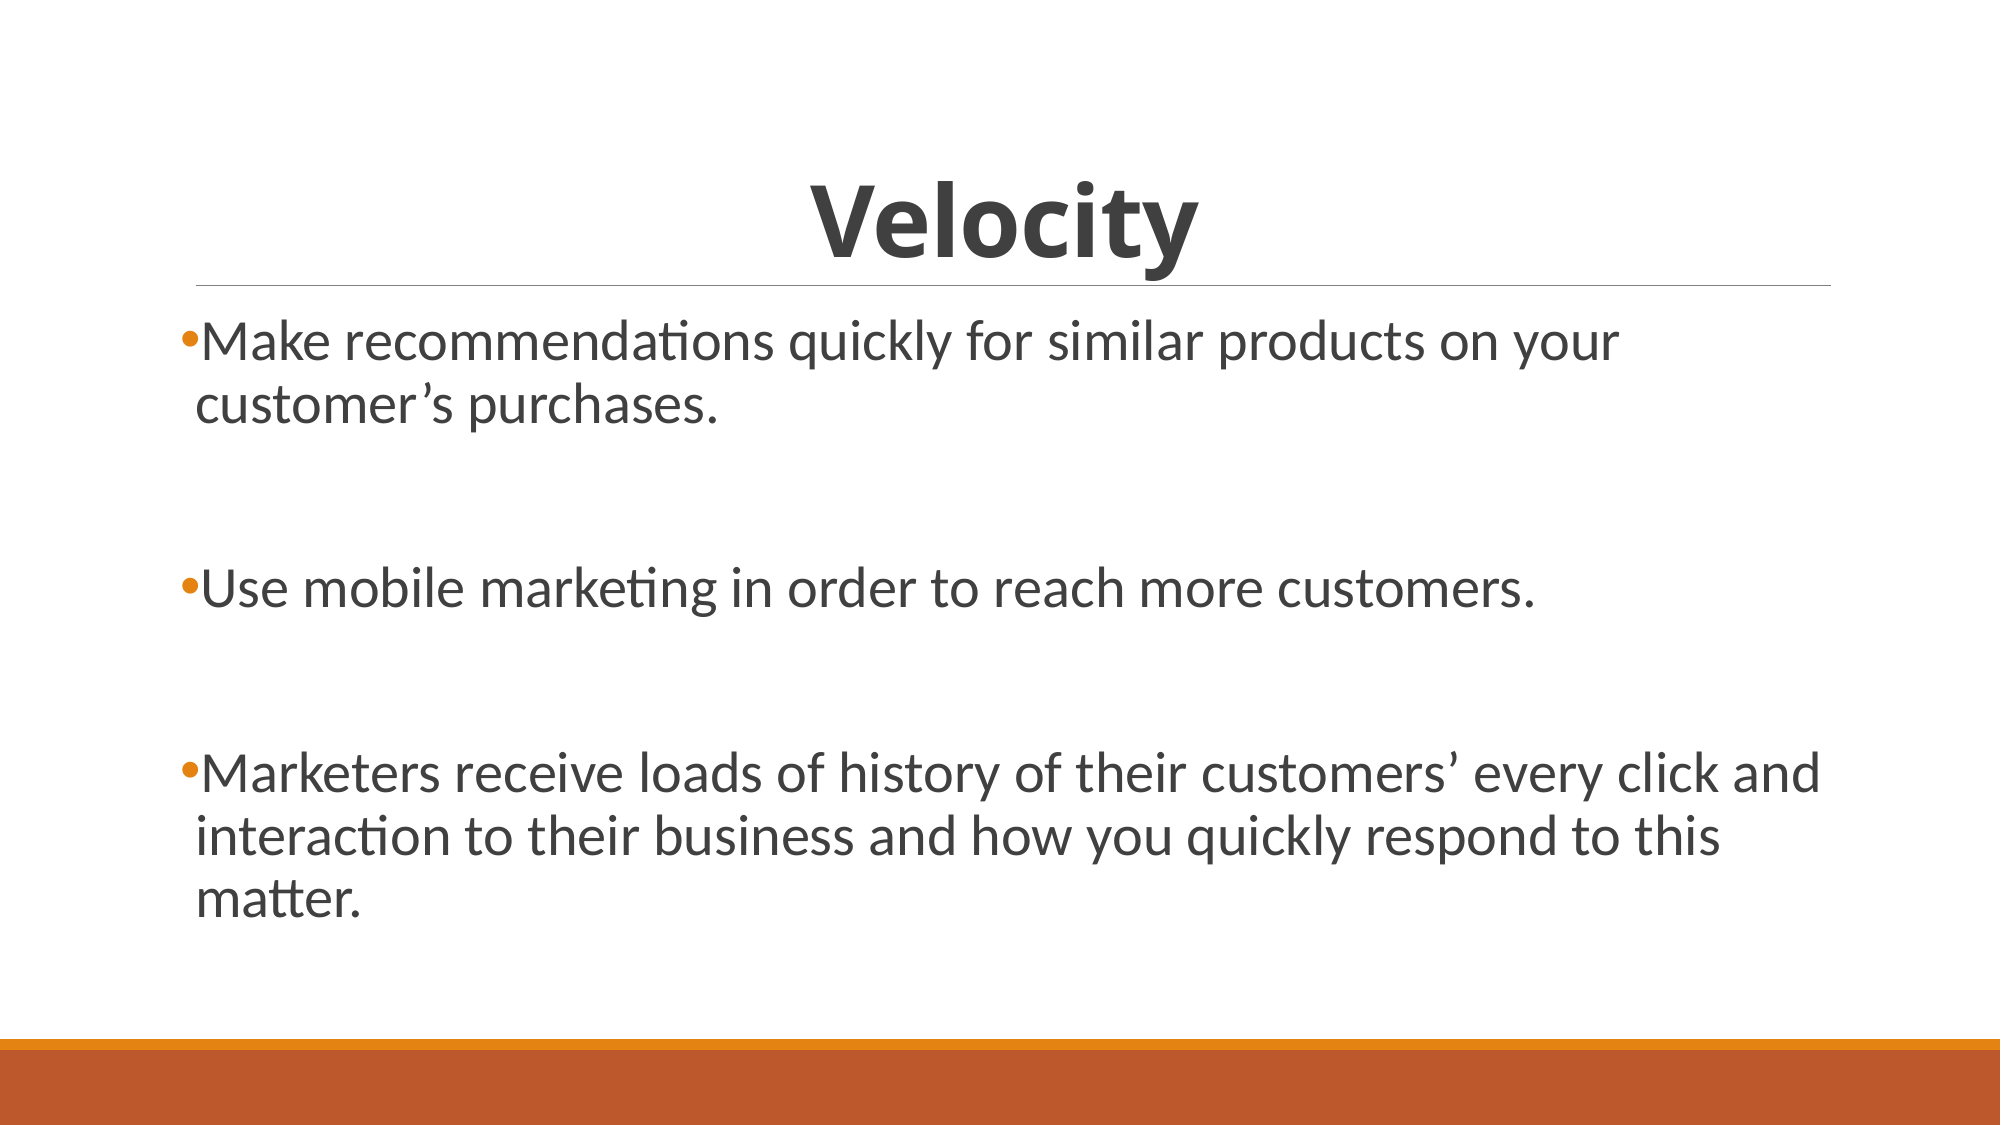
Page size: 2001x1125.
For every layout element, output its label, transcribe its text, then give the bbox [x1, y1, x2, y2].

list Make recommendations quickly for similar products on your customer’s purchases. Use mobile marketing in order to reach more customers. Marketers receive loads of history of their customers’ every click and interaction to their business and how you quickly respond to this matter. [180, 302, 1830, 963]
title Velocity [180, 47, 1830, 285]
